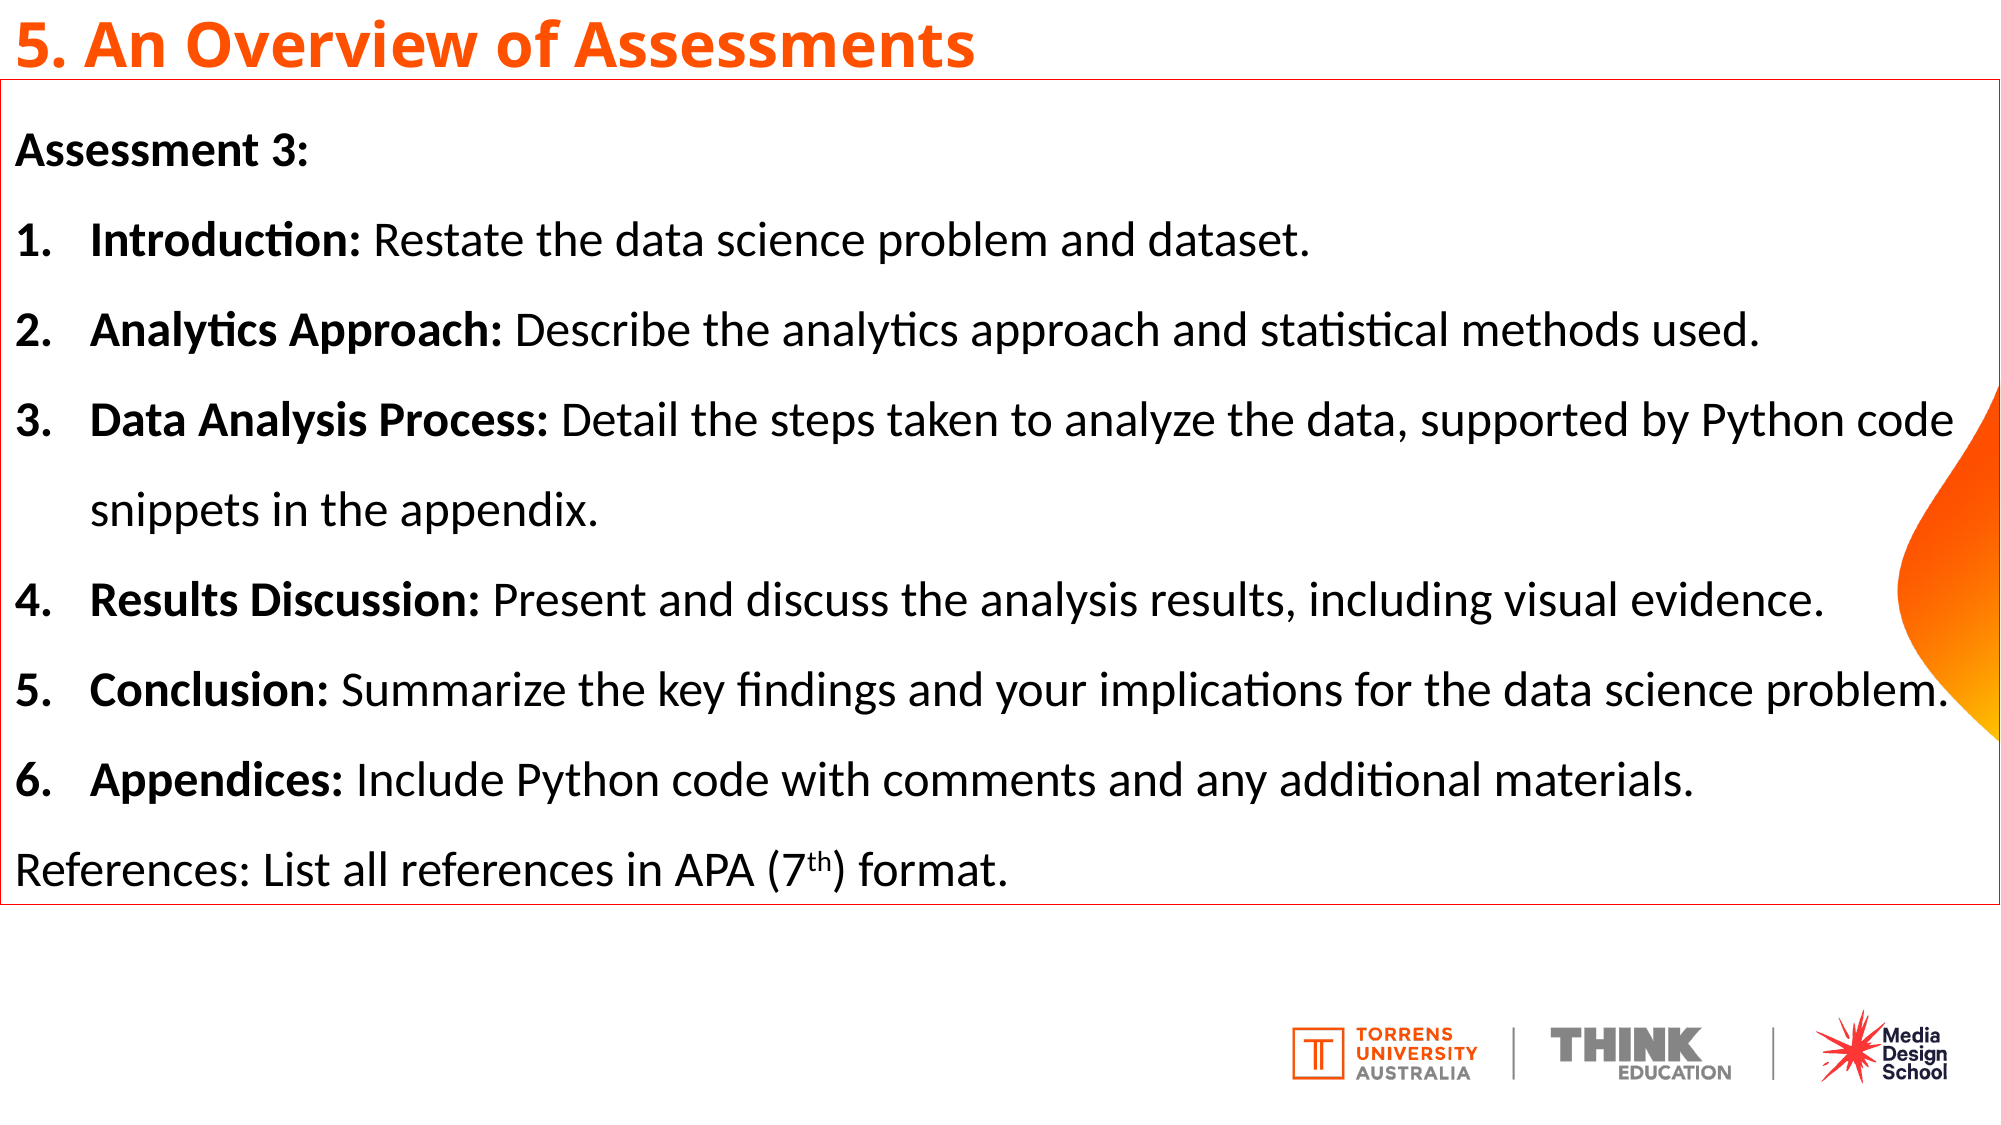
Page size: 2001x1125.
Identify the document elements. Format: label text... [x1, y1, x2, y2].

text_box Assessment 3: Introduction: Restate the data science problem and dataset. Analytics Approach: Describe the analytics approach and statistical methods used. Data Analysis Process: Detail the steps taken to analyze the data, supported by Python code snippets in the appendix. Results Discussion: Present and discuss the analysis results, including visual evidence. Conclusion: Summarize the key findings and your implications for the data science problem. Appendices: Include Python code with comments and any additional materials. References: List all references in APA (7th) format. [0, 96, 2000, 905]
picture [1256, 0, 2001, 1125]
title 5. An Overview of Assessments [0, 0, 2000, 96]
